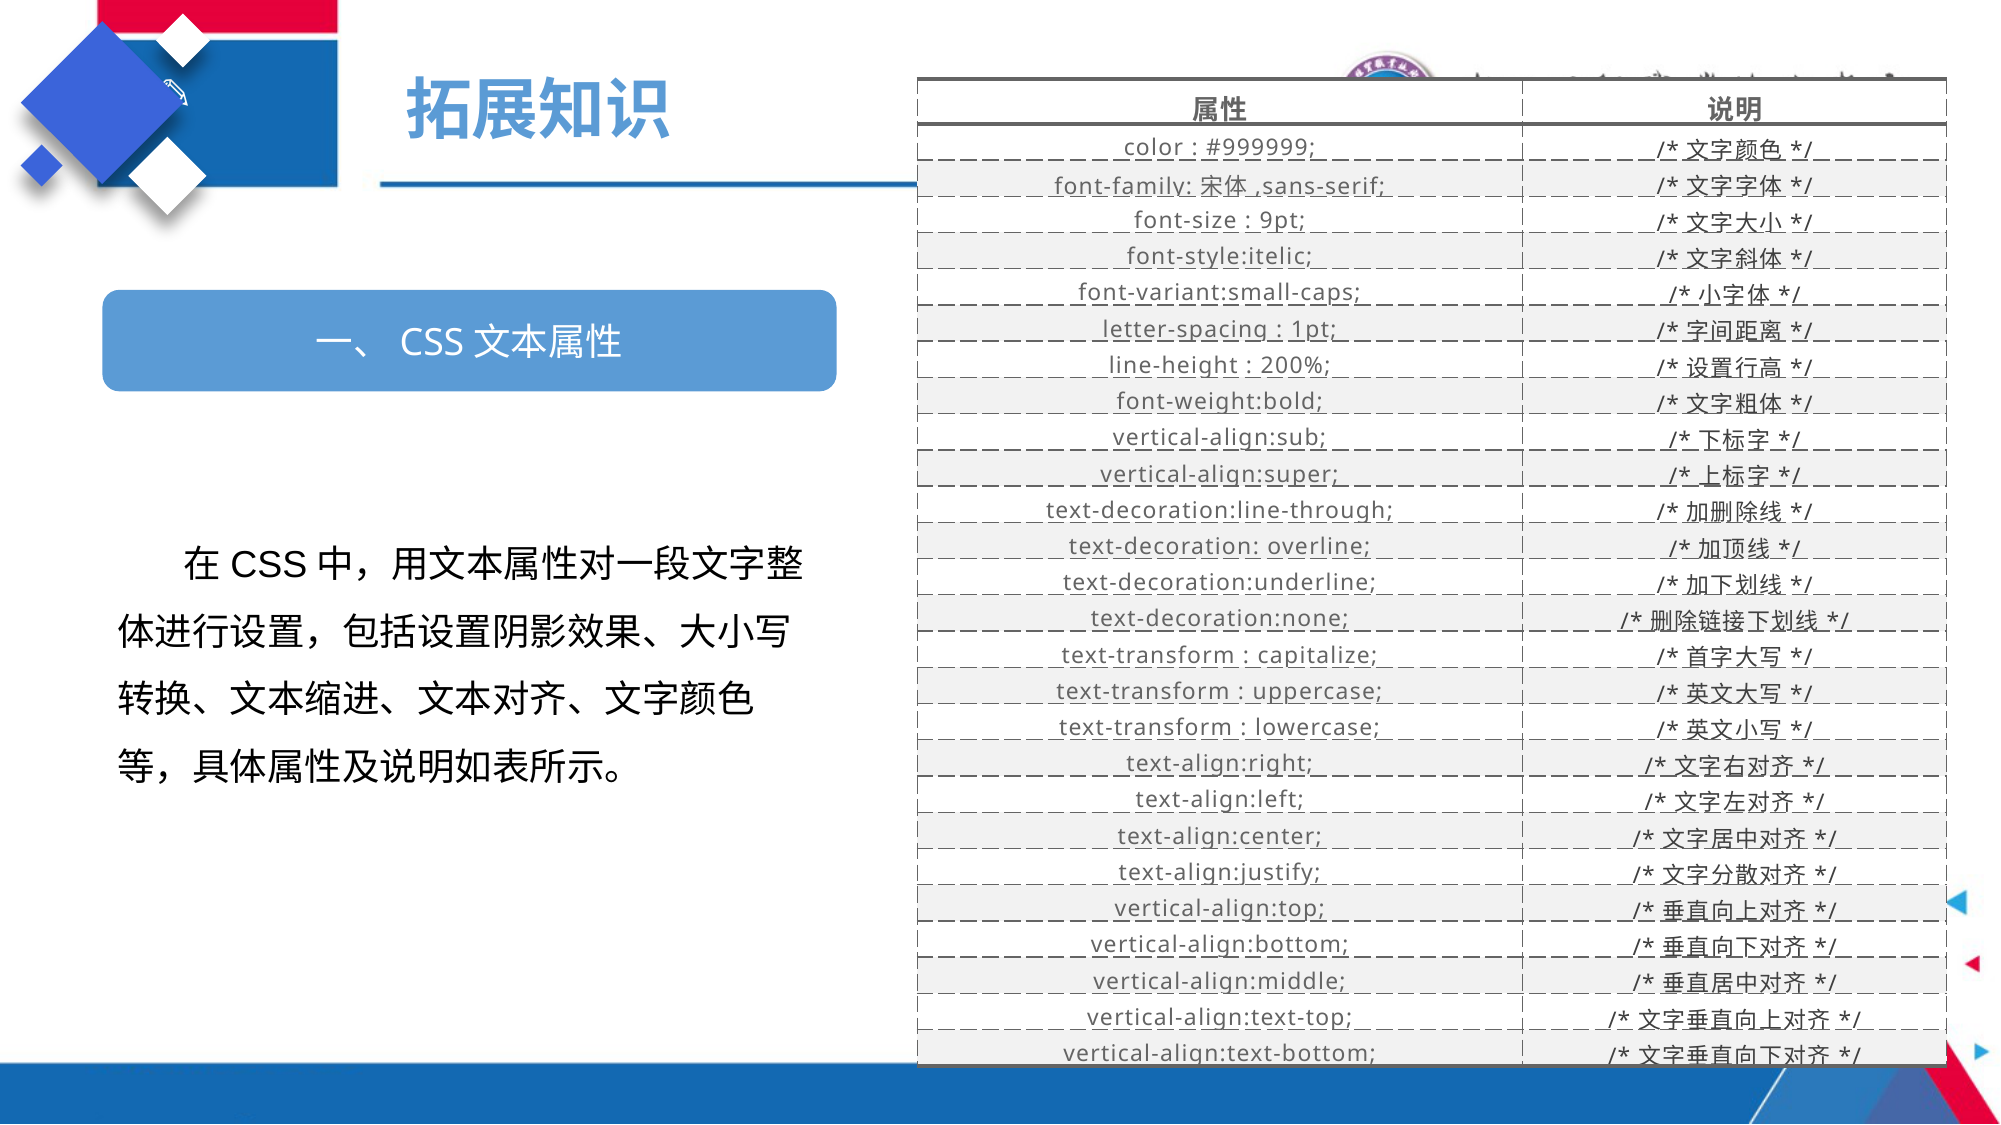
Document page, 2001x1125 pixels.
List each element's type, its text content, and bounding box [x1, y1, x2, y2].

table_cell text-transform : lowercase; [917, 704, 1523, 740]
text_box [154, 12, 212, 69]
table_cell /*垂直向下对齐*/ [1523, 921, 1947, 957]
table_cell text-align:left; [917, 776, 1523, 812]
text_box 一、CSS文本属性 [101, 288, 838, 393]
table_cell /*上标字*/ [1523, 450, 1947, 486]
text_box [126, 135, 209, 217]
table_cell /*下标字*/ [1523, 414, 1947, 450]
table_cell vertical-align:top; [917, 885, 1523, 921]
table_cell /*文字垂直向下对齐*/ [1523, 1030, 1947, 1064]
table_cell /*加顶线*/ [1523, 522, 1947, 559]
table_cell /*英文小写*/ [1523, 704, 1947, 740]
table_cell /*小字体*/ [1523, 269, 1947, 305]
table_cell vertical-align:bottom; [917, 921, 1523, 957]
table_cell /*文字左对齐*/ [1523, 776, 1947, 812]
table_cell text-align:right; [917, 740, 1523, 776]
text_box [19, 19, 186, 186]
table_cell /*文字分散对齐*/ [1523, 849, 1947, 885]
table_cell font-family:宋体,sans-serif; [917, 160, 1523, 196]
table_cell /*垂直向上对齐*/ [1523, 885, 1947, 921]
table_cell /*删除链接下划线*/ [1523, 595, 1947, 631]
table_cell text-decoration:underline; [917, 559, 1523, 595]
table_cell /*首字大写*/ [1523, 631, 1947, 667]
table_cell text-transform : uppercase; [917, 667, 1523, 704]
table_cell /*文字大小*/ [1523, 196, 1947, 232]
table_cell vertical-align:text-top; [917, 993, 1523, 1030]
table_cell /*设置行高*/ [1523, 341, 1947, 377]
table_header 属性 [917, 81, 1523, 122]
table_cell text-align:justify; [917, 849, 1523, 885]
table_cell /*英文大写*/ [1523, 667, 1947, 704]
table_cell vertical-align:text-bottom; [917, 1030, 1523, 1064]
table_cell color : #999999; [917, 126, 1523, 160]
table_cell text-decoration:none; [917, 595, 1523, 631]
table_cell font-size : 9pt; [917, 196, 1523, 232]
text_box 在CSS中，用文本属性对一段文字整体进行设置，包括设置阴影效果、大小写转换、文本缩进、文本对齐、文字颜色等，具体属性及说明如表所示。 [102, 510, 837, 795]
table_cell /*加删除线*/ [1523, 486, 1947, 522]
table_cell /*加下划线*/ [1523, 559, 1947, 595]
table_cell vertical-align:middle; [917, 957, 1523, 993]
table_cell /*字间距离*/ [1523, 305, 1947, 341]
table_cell text-align:center; [917, 812, 1523, 849]
table_cell font-weight:bold; [917, 377, 1523, 414]
table_header 说明 [1523, 81, 1947, 122]
table_cell vertical-align:super; [917, 450, 1523, 486]
table_cell /*文字字体*/ [1523, 160, 1947, 196]
table_cell text-decoration: overline; [917, 522, 1523, 559]
table_cell text-transform : capitalize; [917, 631, 1523, 667]
table_cell /*文字粗体*/ [1523, 377, 1947, 414]
picture [0, 0, 2000, 1124]
table_cell vertical-align:sub; [917, 414, 1523, 450]
table_cell /*文字垂直向上对齐*/ [1523, 993, 1947, 1030]
table_cell /*文字斜体*/ [1523, 232, 1947, 269]
table_cell line-height : 200%; [917, 341, 1523, 377]
table_cell /*文字右对齐*/ [1523, 740, 1947, 776]
table_cell font-variant:small-caps; [917, 269, 1523, 305]
text_box [19, 142, 65, 188]
text_box 拓展知识 [390, 59, 688, 155]
table_cell /*文字居中对齐*/ [1523, 812, 1947, 849]
table_cell /*文字颜色*/ [1523, 126, 1947, 160]
table_cell letter-spacing : 1pt; [917, 305, 1523, 341]
table_cell font-style:itelic; [917, 232, 1523, 269]
table_cell text-decoration:line-through; [917, 486, 1523, 522]
table_cell /*垂直居中对齐*/ [1523, 957, 1947, 993]
